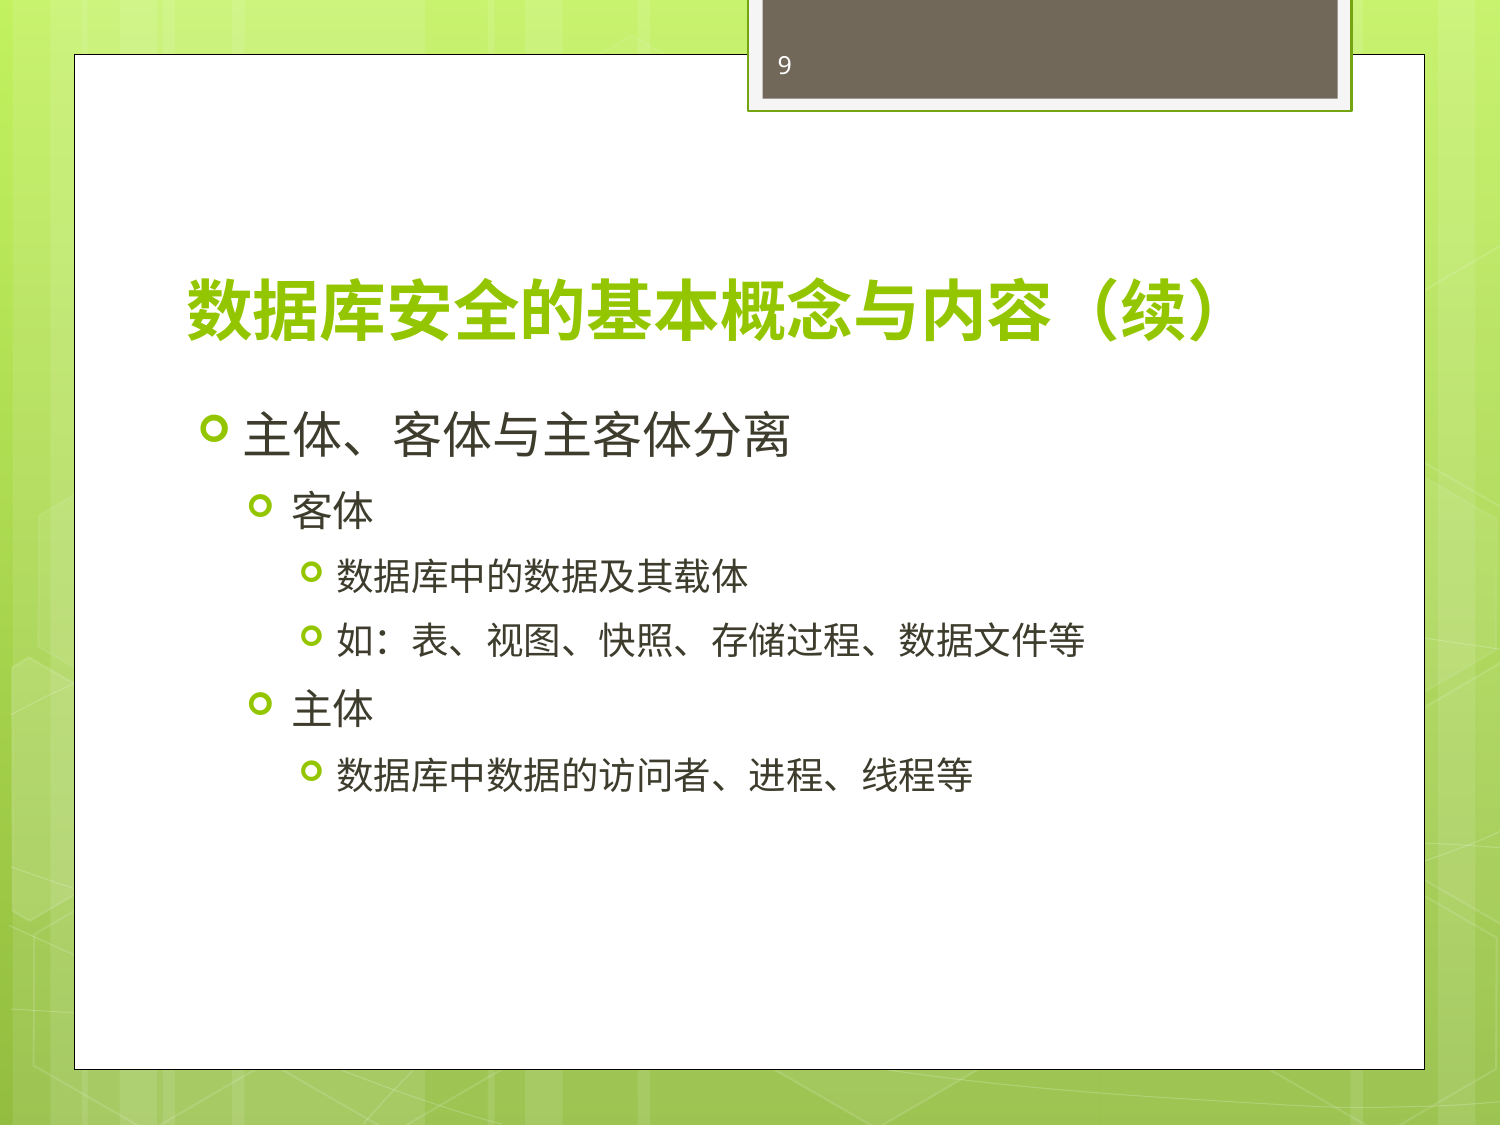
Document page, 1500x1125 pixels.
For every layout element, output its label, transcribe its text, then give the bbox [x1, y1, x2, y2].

title 数据库安全的基本概念与内容（续） [171, 168, 1324, 357]
slide_number 9 [762, 36, 982, 97]
list 主体、客体与主客体分离 客体 数据库中的数据及其载体 如：表、视图、快照、存储过程、数据文件等 主体 数据库中数据的访问者、进程、线程等 [171, 381, 1283, 957]
